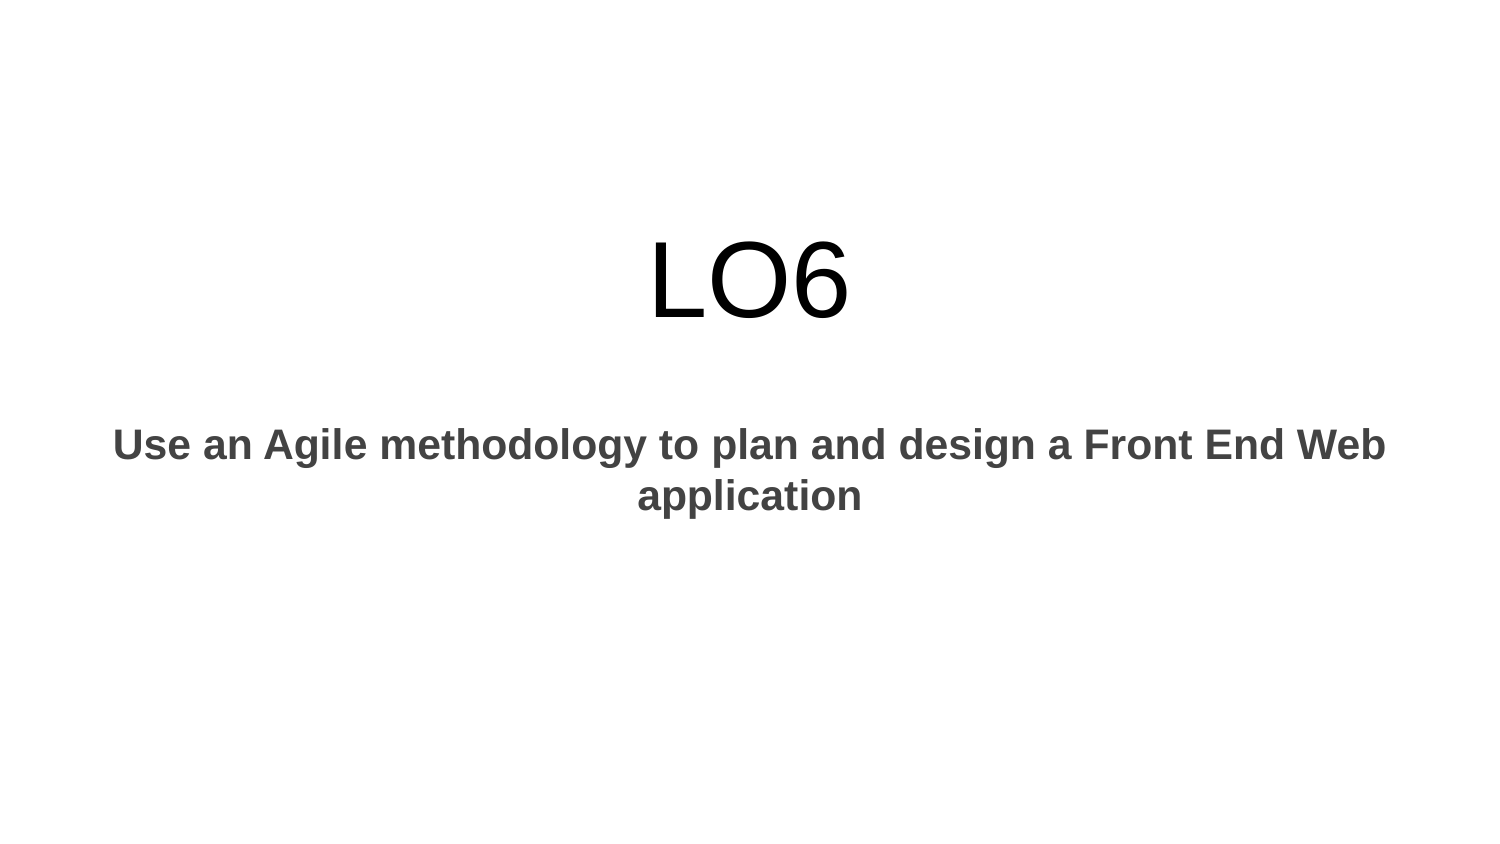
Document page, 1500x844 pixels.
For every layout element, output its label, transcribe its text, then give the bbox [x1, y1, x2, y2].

title LO6 [51, 17, 1449, 355]
subtitle Use an Agile methodology to plan and design a Front End Web application [51, 401, 1449, 689]
